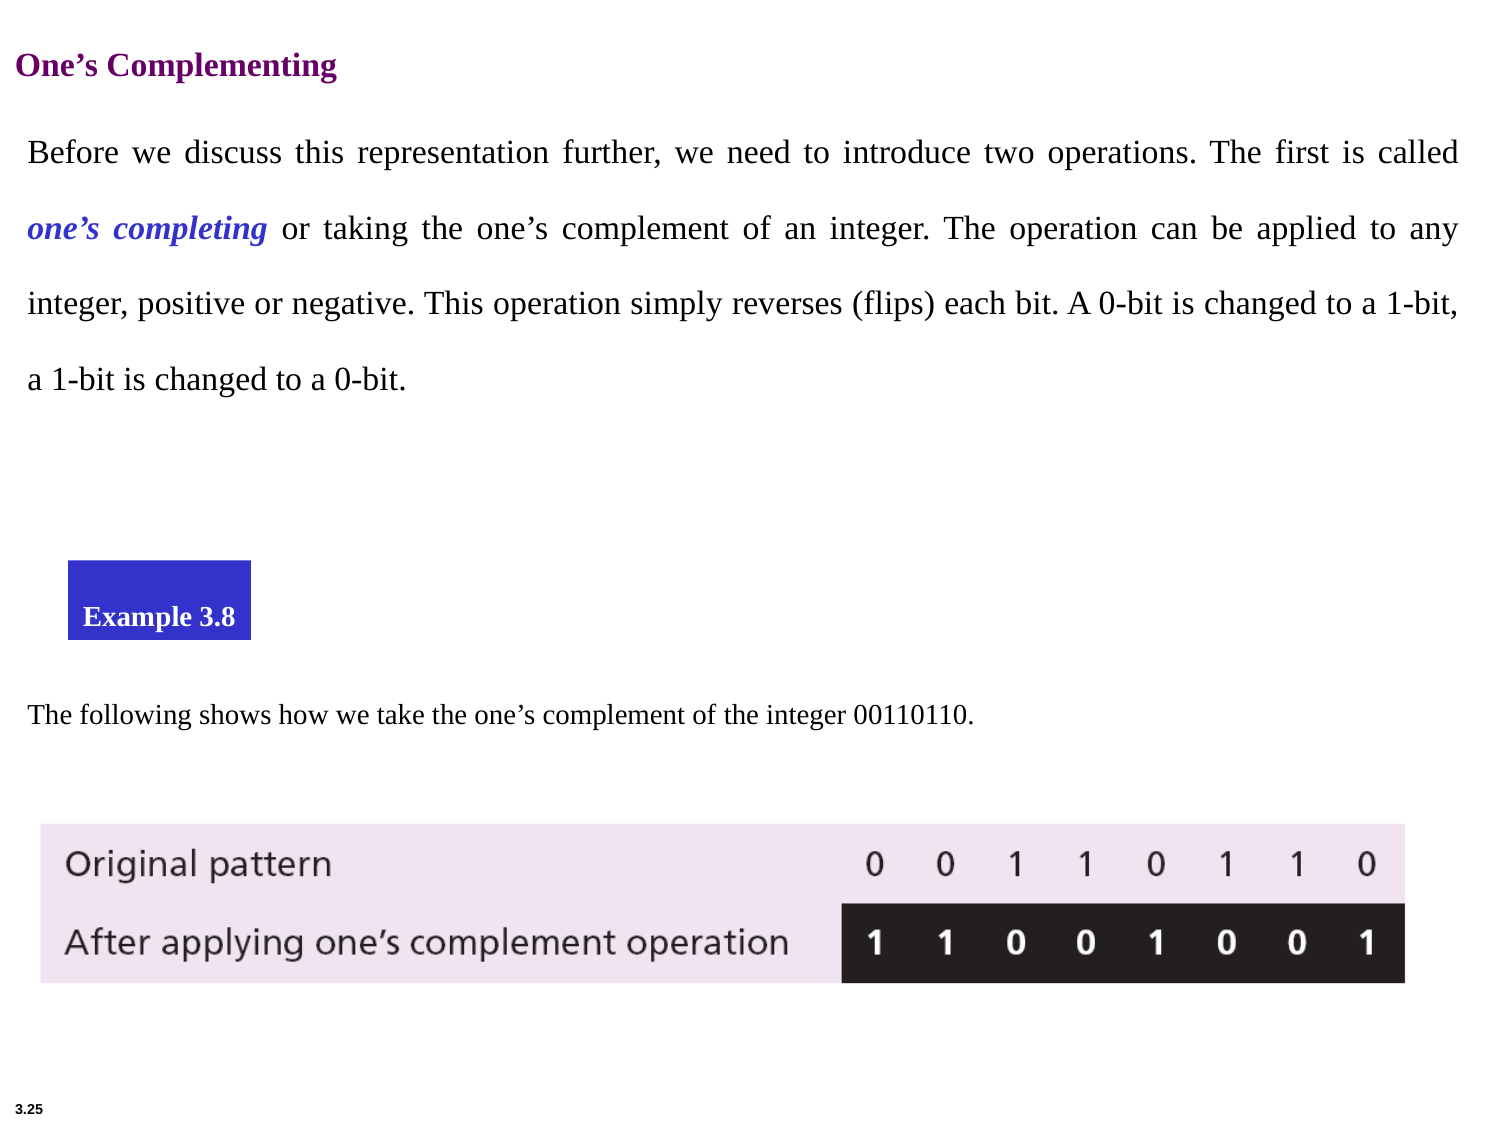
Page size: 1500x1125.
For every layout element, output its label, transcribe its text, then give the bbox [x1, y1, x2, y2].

text_box Before we discuss this representation further, we need to introduce two operations. The first is called one’s completing or taking the one’s complement of an integer. The operation can be applied to any integer, positive or negative. This operation simply reverses (flips) each bit. A 0-bit is changed to a 1-bit, a 1-bit is changed to a 0-bit. [12, 87, 1475, 405]
text_box Example 3.8 [68, 560, 251, 640]
slide_number 3.25 [0, 1050, 313, 1125]
picture [24, 812, 1423, 1005]
text_box One’s Complementing [0, 0, 1100, 91]
text_box The following shows how we take the one’s complement of the integer 00110110. [12, 658, 1363, 738]
